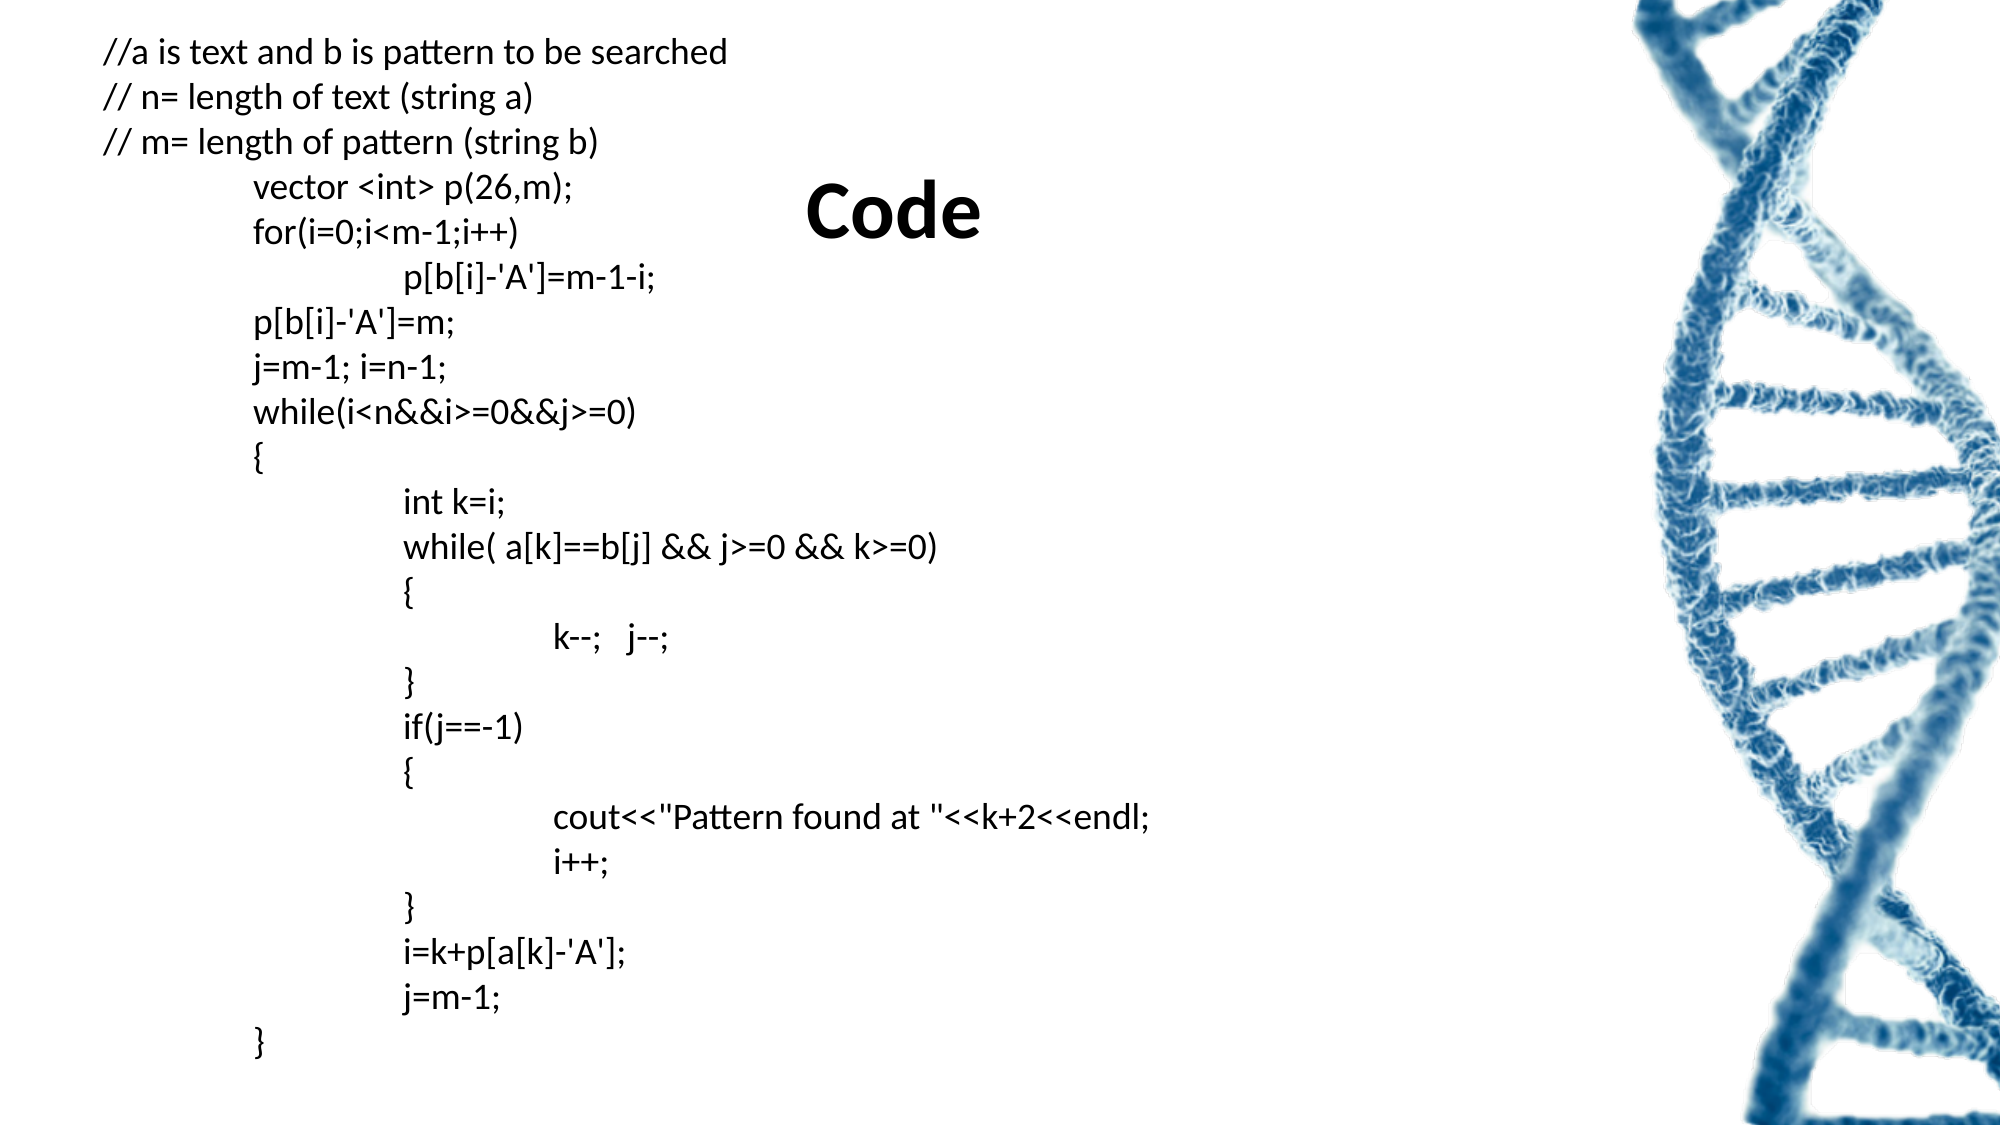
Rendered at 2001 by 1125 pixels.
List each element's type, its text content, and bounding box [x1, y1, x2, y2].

picture [1631, 0, 2000, 1125]
text_box //a is text and b is pattern to be searched // n= length of text (string a) // m= length of pattern (string b) vector <int> p(26,m); for(i=0;i<m-1;i++) p[b[i]-'A']=m-1-i; p[b[i]-'A']=m; j=m-1; i=n-1; while(i<n&&i>=0&&j>=0) { int k=i; while( a[k]==b[j] && j>=0 && k>=0) { k--; j--; } if(j==-1) { cout<<"Pattern found at "<<k+2<<endl; i++; } i=k+p[a[k]-'A']; j=m-1; } [88, 19, 1289, 1069]
text_box Code [791, 148, 998, 263]
